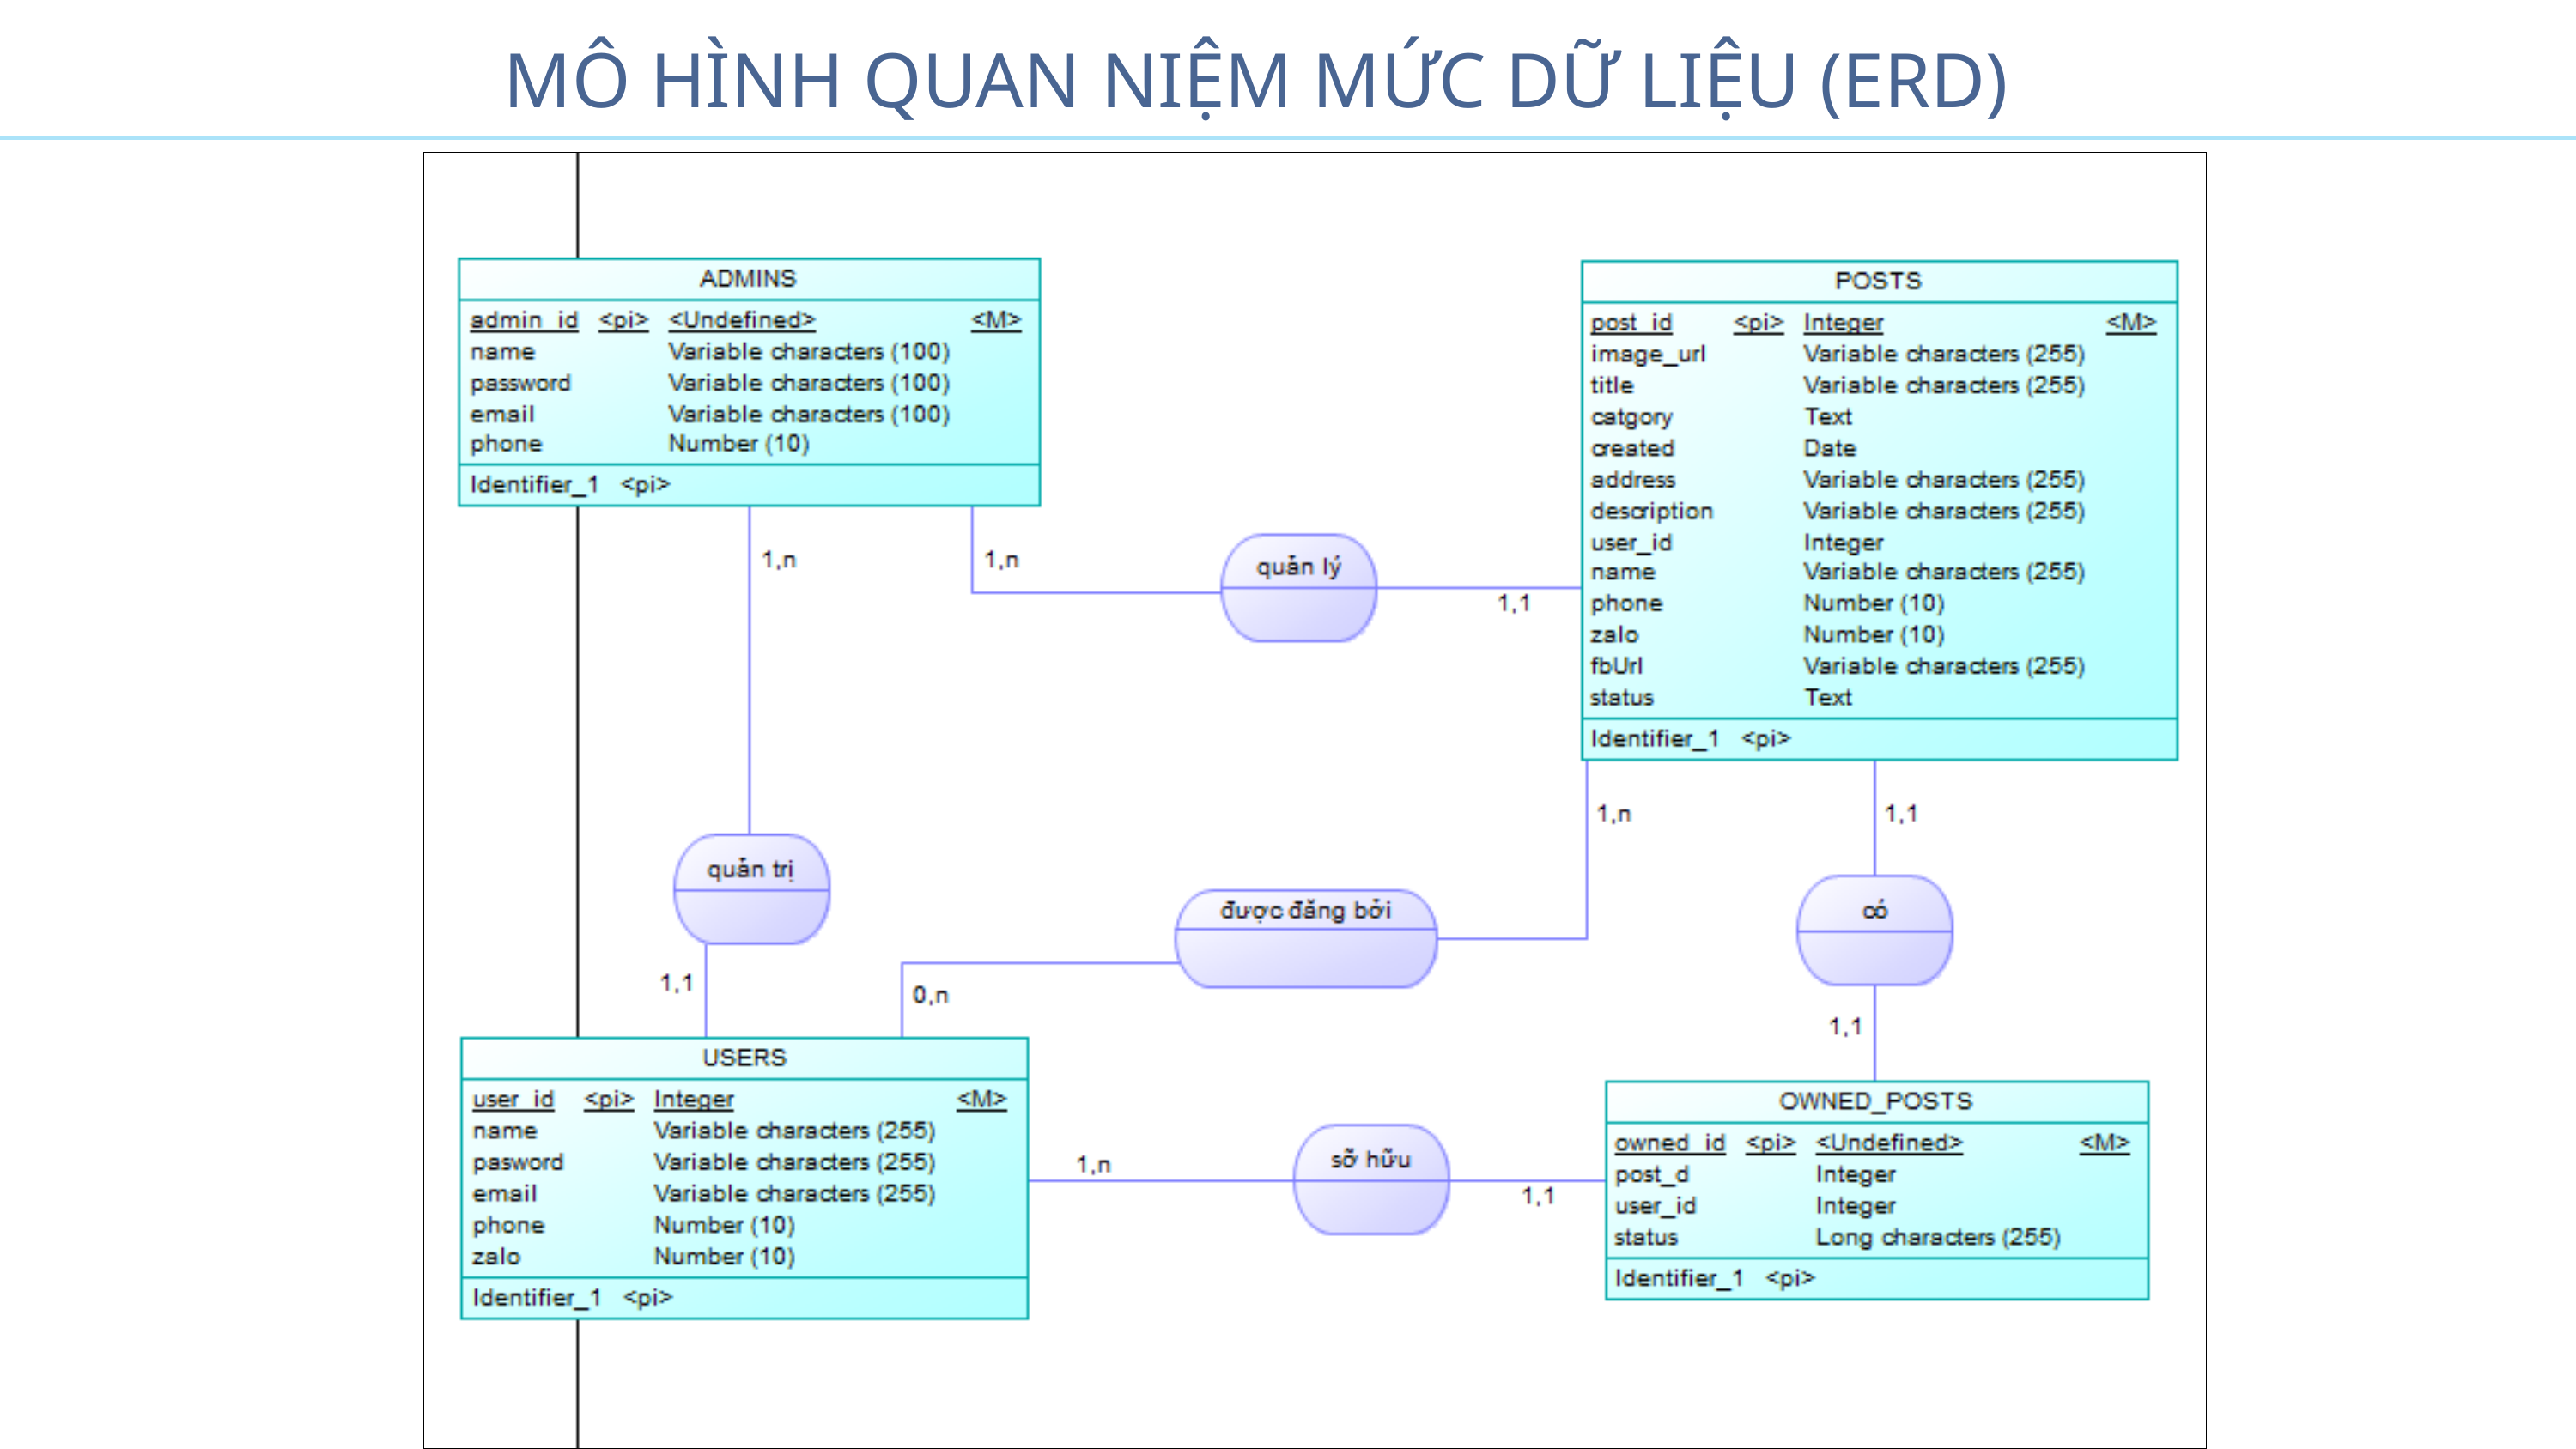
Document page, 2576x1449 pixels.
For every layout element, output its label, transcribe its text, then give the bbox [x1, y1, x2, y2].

text_box MÔ HÌNH QUAN NIỆM MỨC DỮ LIỆU (ERD) [503, 20, 2207, 123]
picture [423, 152, 2208, 1449]
